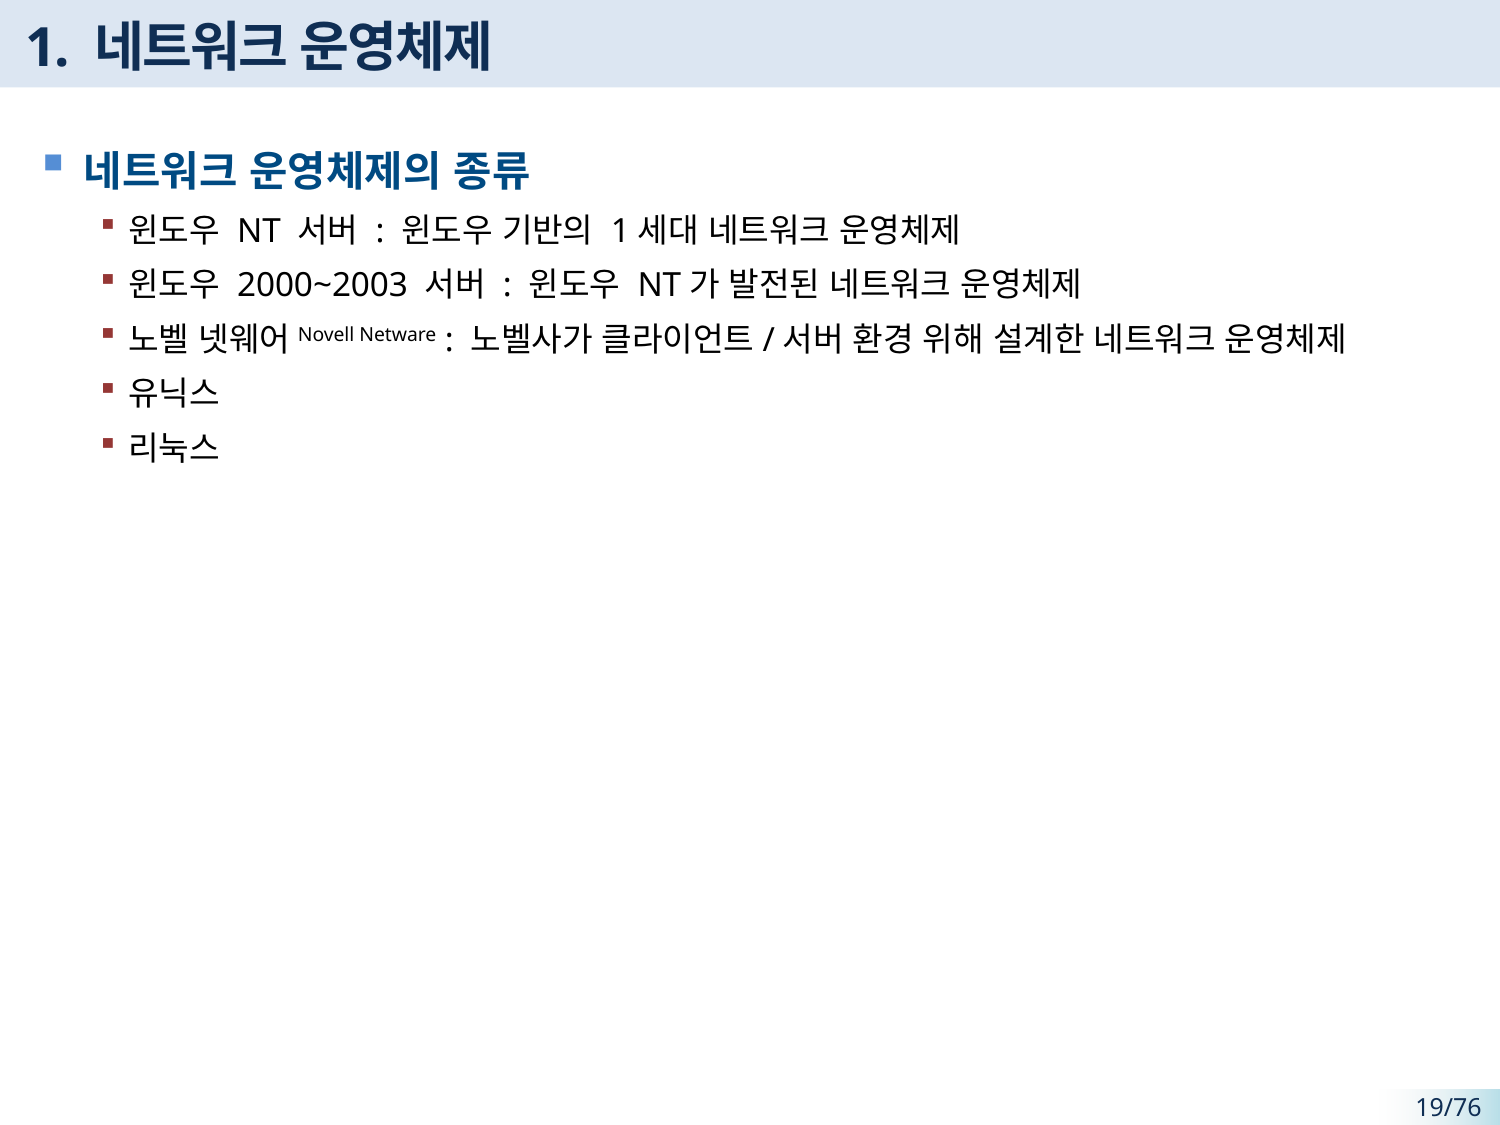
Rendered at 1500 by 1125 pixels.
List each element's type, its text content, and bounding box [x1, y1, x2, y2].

title 1. 네트워크 운영체제 [10, 5, 1288, 84]
list 네트워크 운영체제의 종류 윈도우 NT 서버 : 윈도우 기반의 1세대 네트워크 운영체제 윈도우 2000~2003 서버 : 윈도우 NT가 발전된 네트워크 운영체제 노벨 넷웨어Novell Netware : 노벨사가 클라이언트/서버 환경 위해 설계한 네트워크 운영체제 유닉스 리눅스 [10, 126, 1481, 1057]
